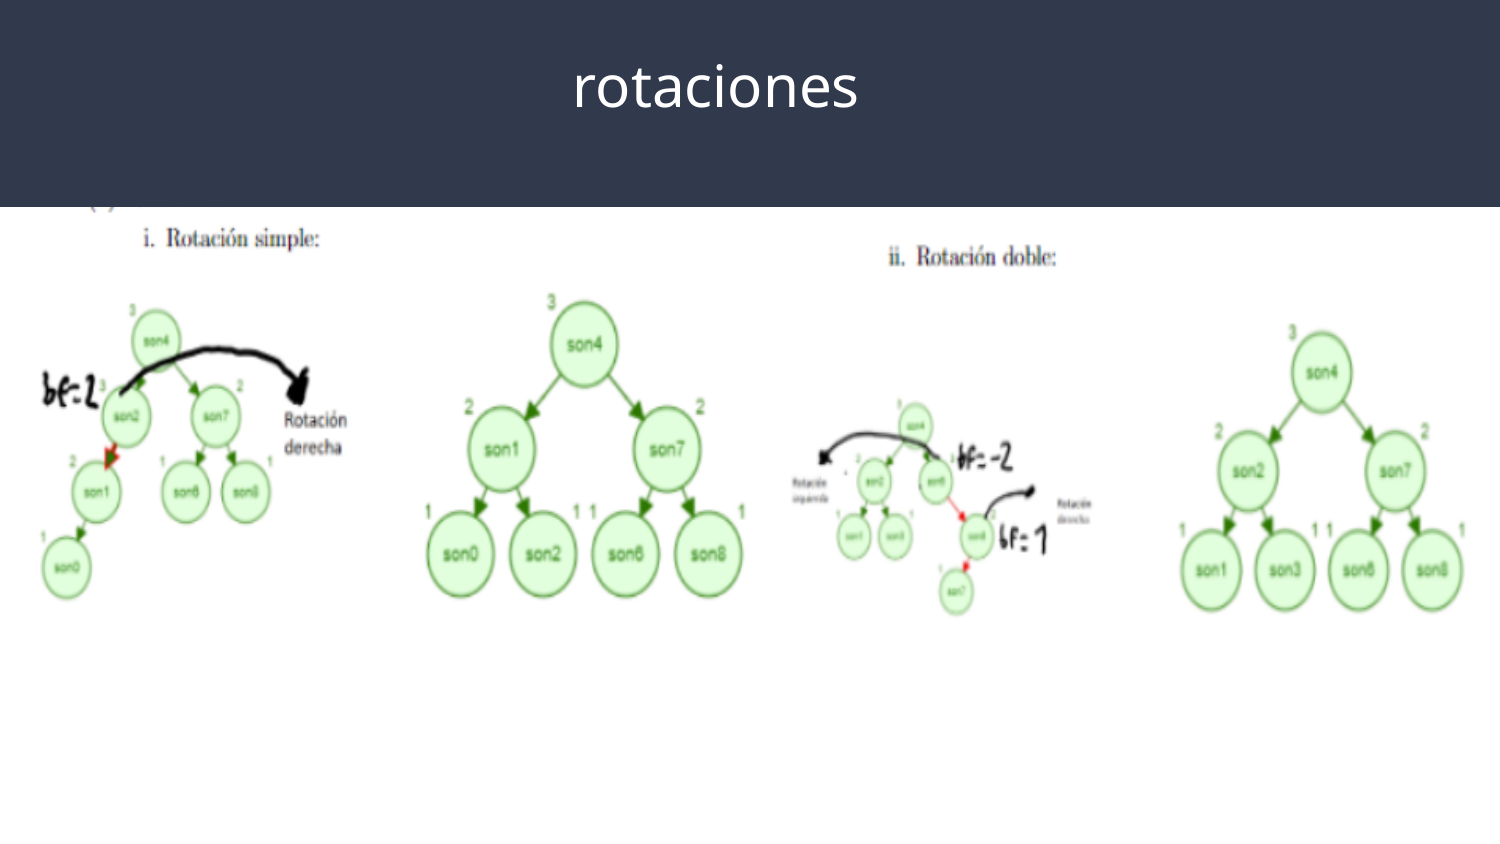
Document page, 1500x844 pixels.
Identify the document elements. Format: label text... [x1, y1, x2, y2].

picture [0, 206, 1500, 625]
title rotaciones [17, 34, 1416, 137]
